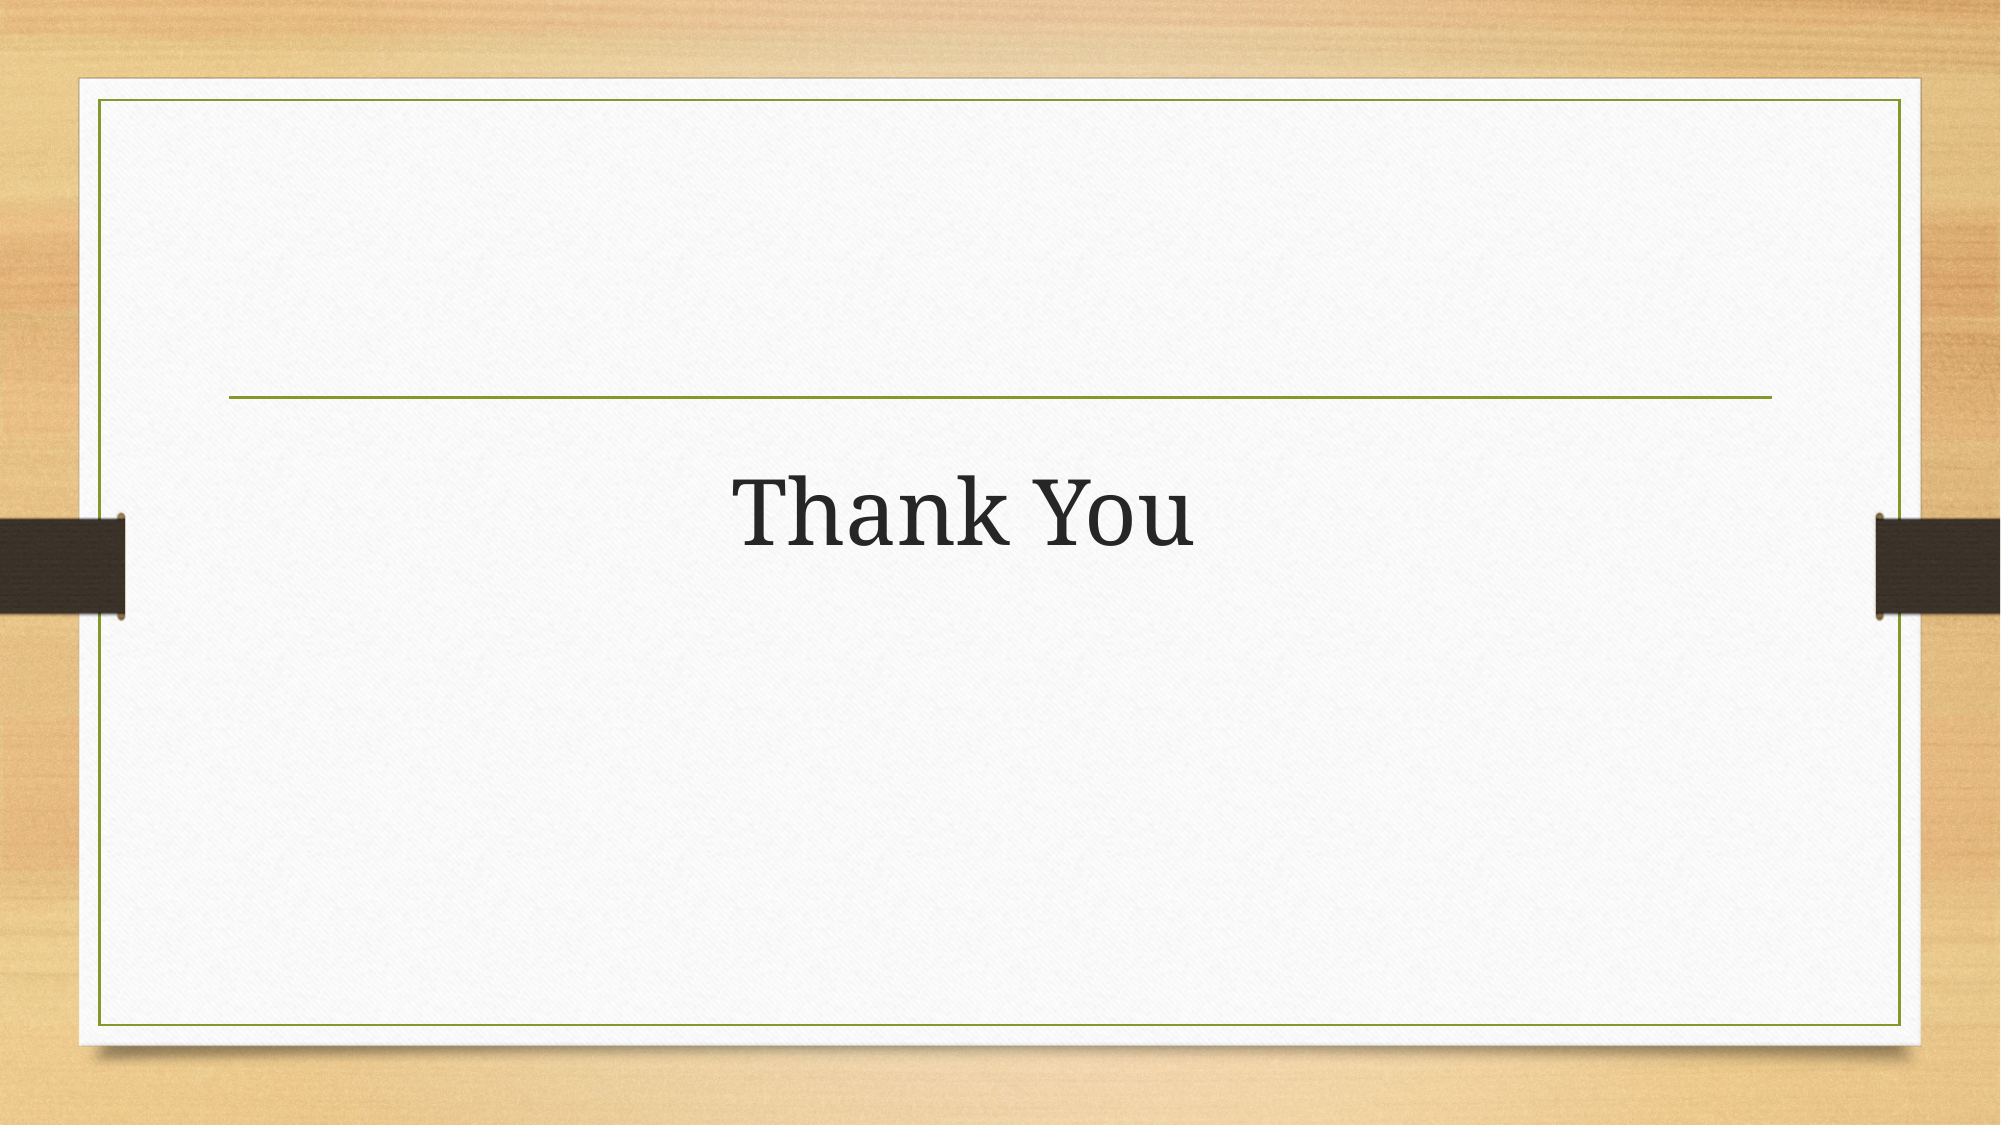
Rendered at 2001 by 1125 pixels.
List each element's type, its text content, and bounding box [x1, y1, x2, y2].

title Thank You [139, 161, 1788, 857]
picture [0, 0, 2001, 1125]
